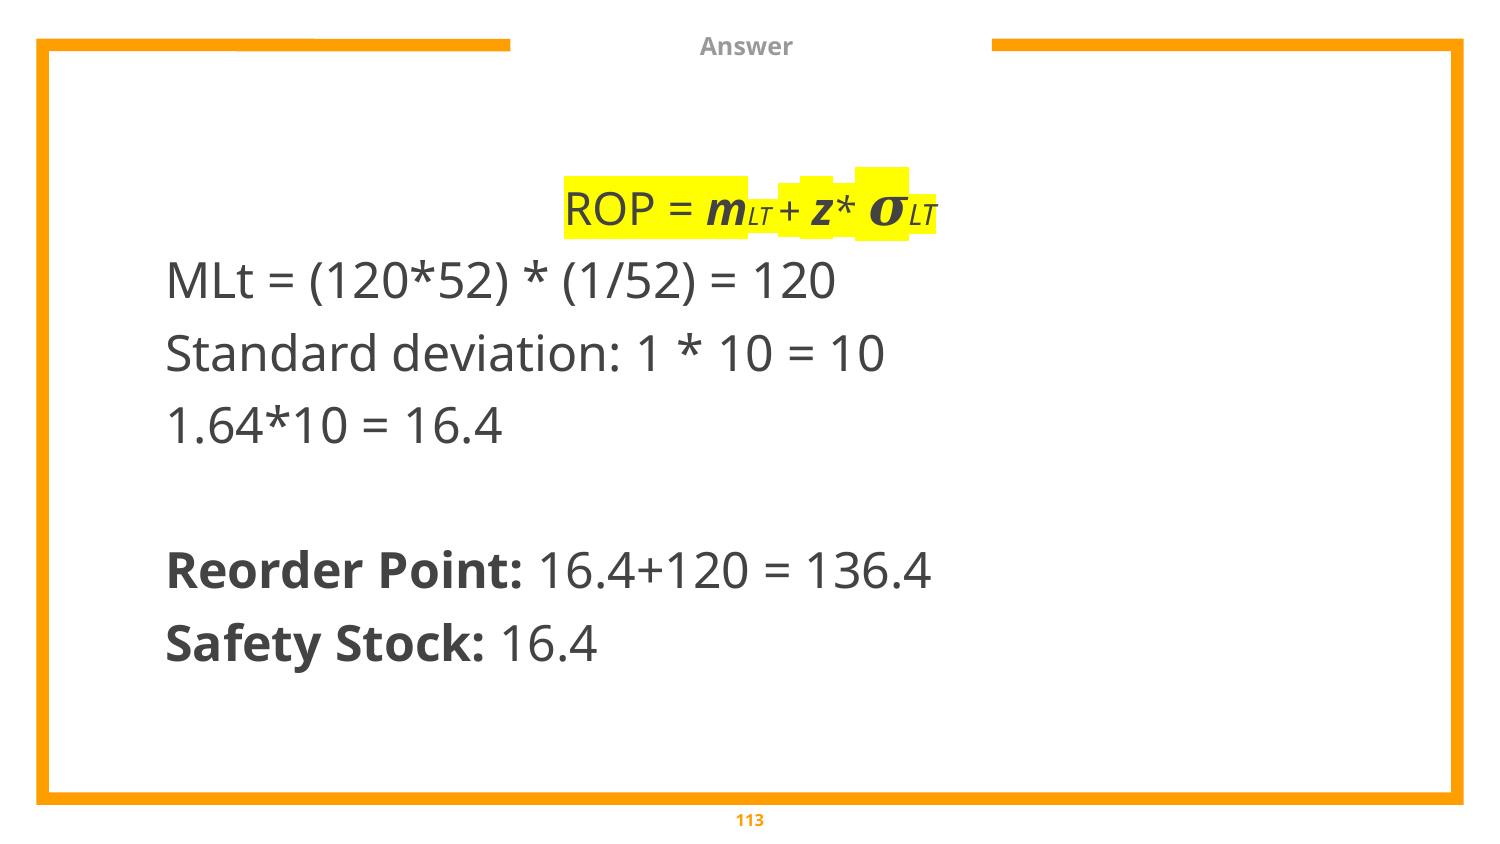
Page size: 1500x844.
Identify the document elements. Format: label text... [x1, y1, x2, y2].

list ROP = mLT + z* 𝝈LT MLt = (120*52) * (1/52) = 120 Standard deviation: 1 * 10 = 10 1.64*10 = 16.4 Reorder Point: 16.4+120 = 136.4 Safety Stock: 16.4 [150, 155, 1350, 688]
title Answer [531, 16, 969, 76]
slide_number ‹#› [0, 798, 1500, 844]
